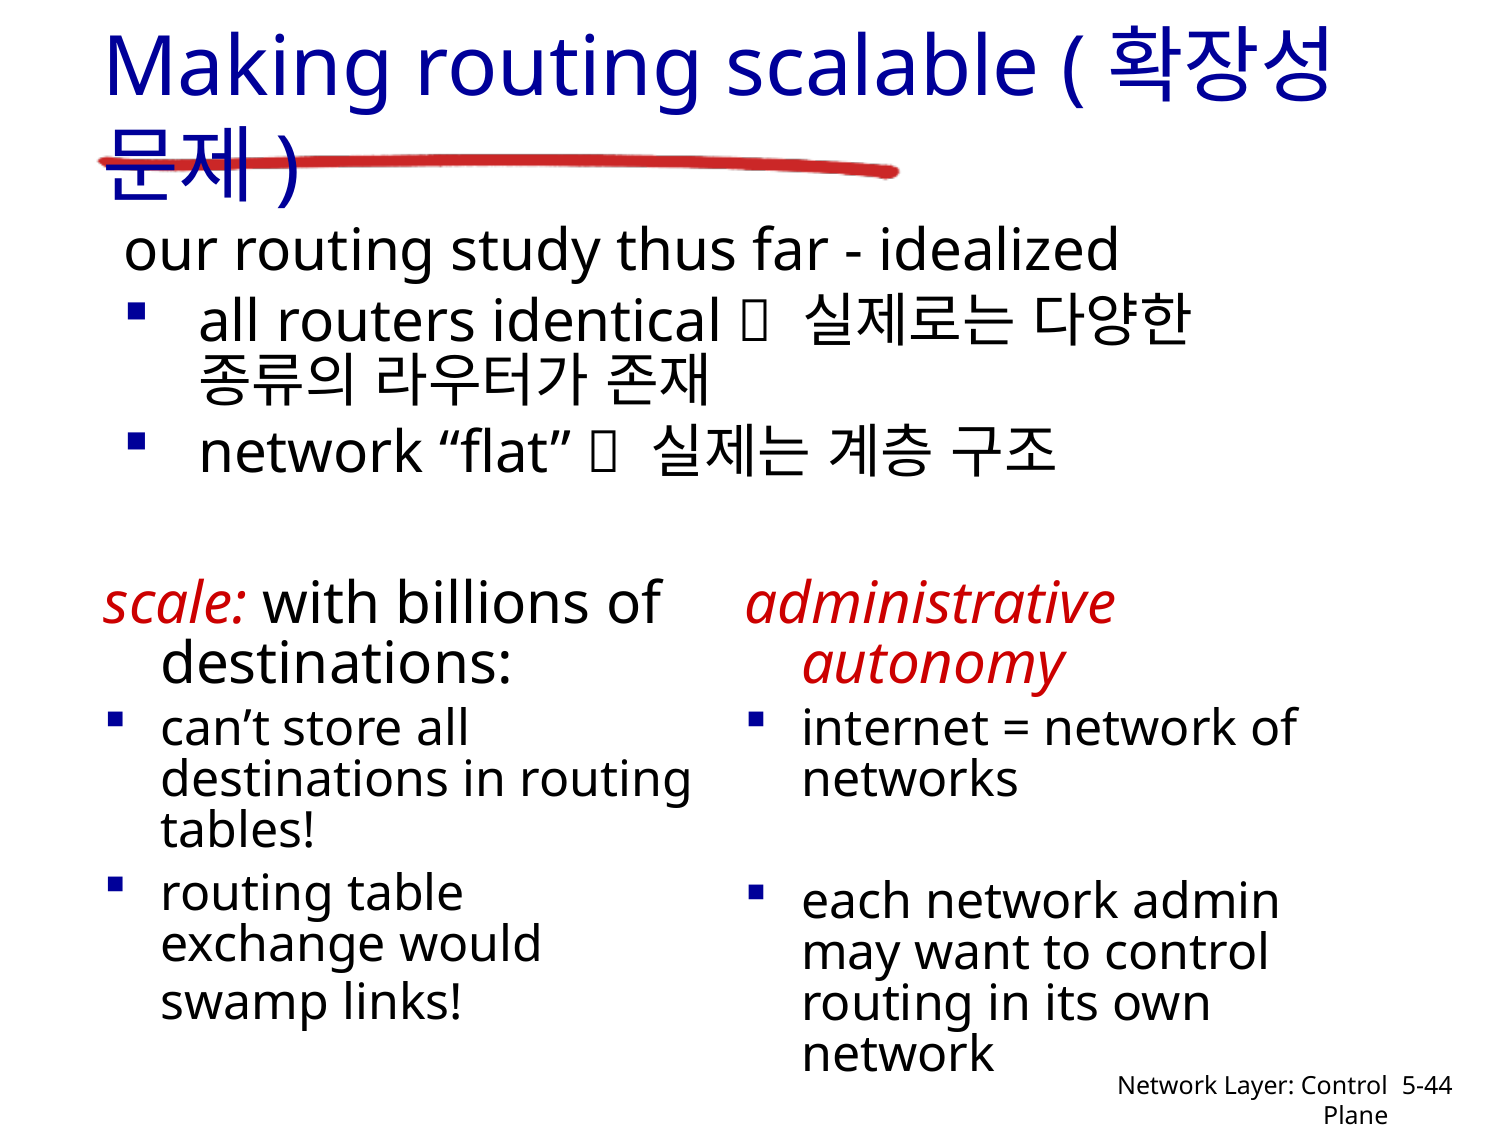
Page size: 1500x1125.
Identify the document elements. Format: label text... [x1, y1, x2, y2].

footer Network Layer: Control Plane [1045, 1062, 1404, 1102]
slide_number 5-44 [1387, 1062, 1478, 1107]
picture [94, 147, 910, 187]
list administrative autonomy internet = network of networks each network admin may want to control routing in its own network [729, 568, 1389, 982]
list scale: with billions of destinations: can’t store all destinations in routing tables! routing table exchange would swamp links! [89, 568, 714, 941]
text_box our routing study thus far - idealized all routers identical  실제로는 다양한 종류의 라우터가 존재 network “flat”  실제는 계층 구조 [108, 215, 1232, 534]
title Making routing scalable (확장성 문제) [87, 39, 1447, 185]
